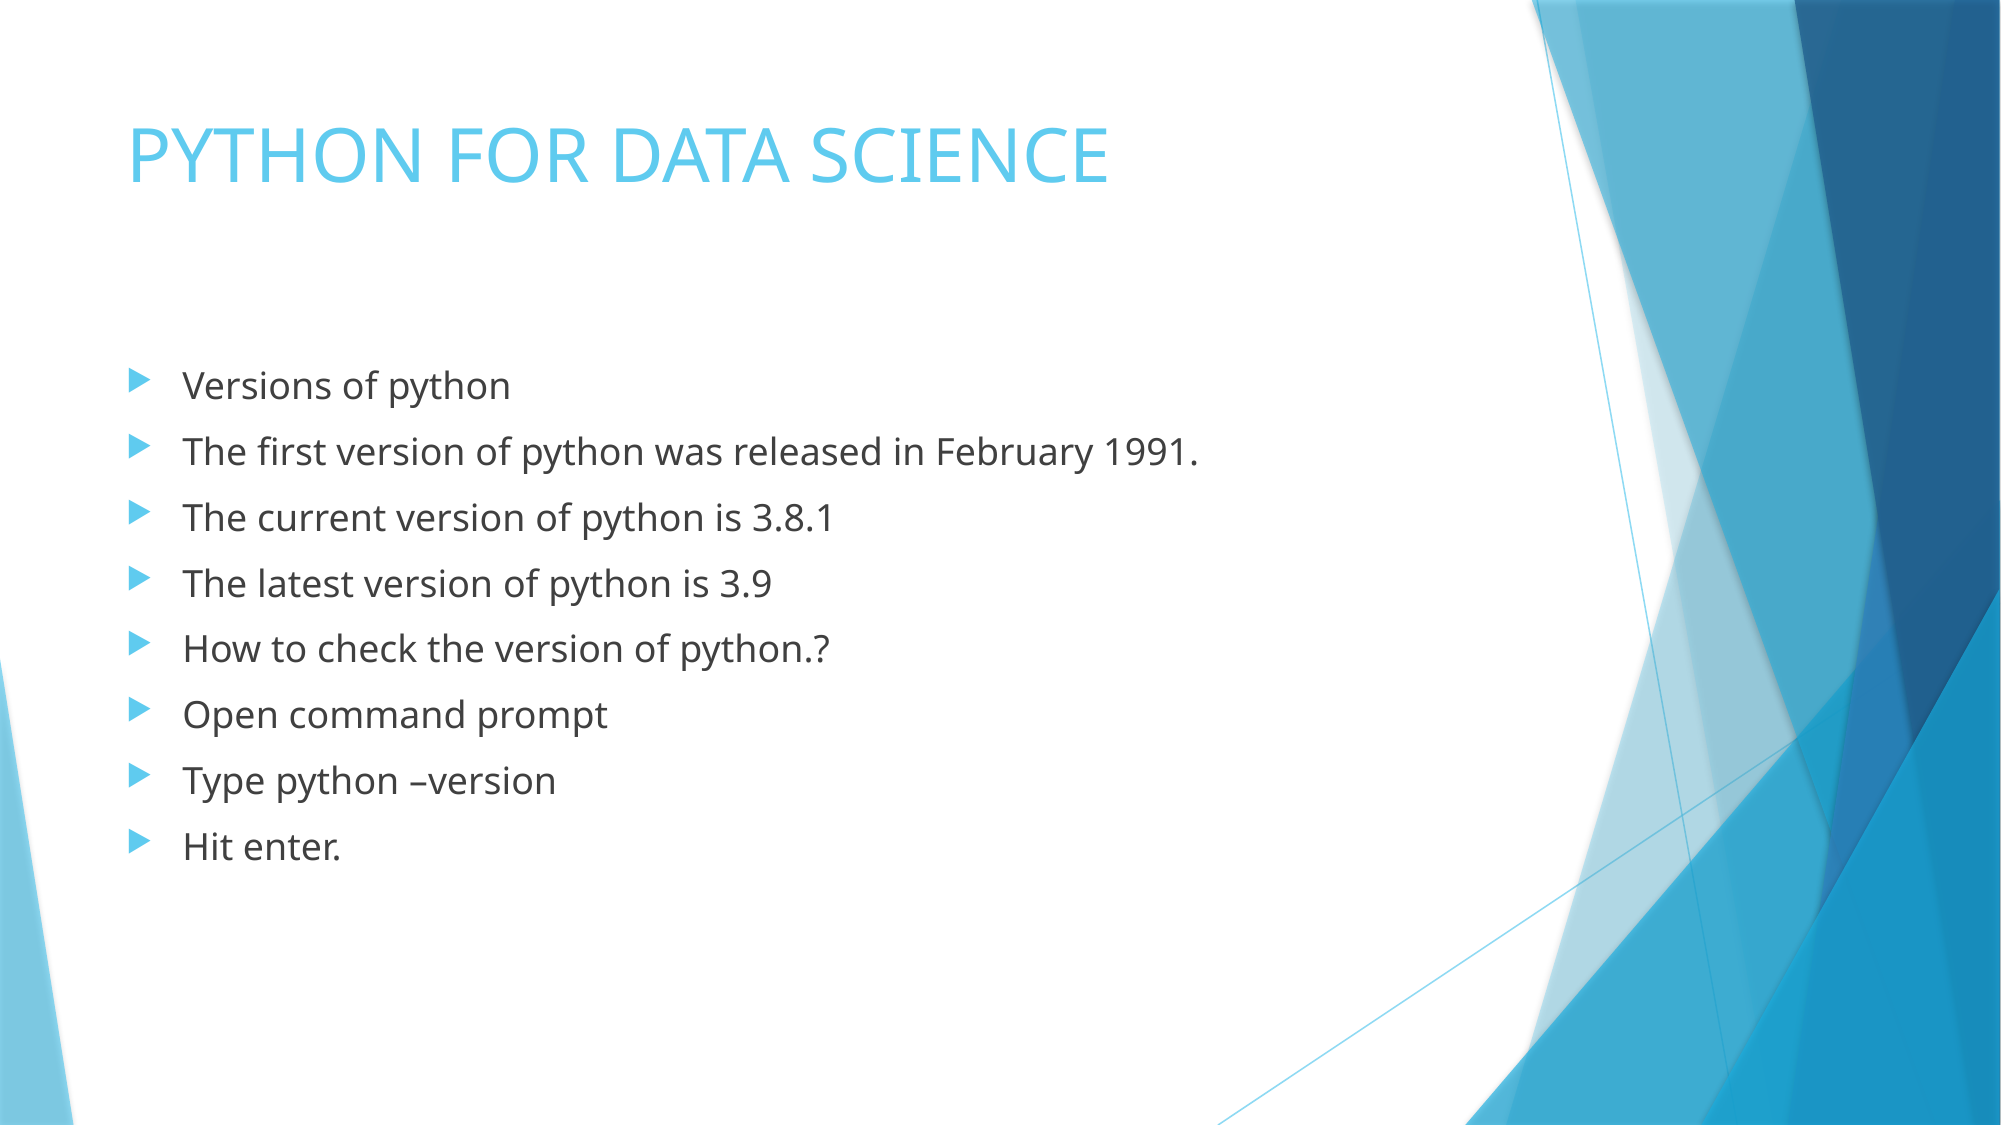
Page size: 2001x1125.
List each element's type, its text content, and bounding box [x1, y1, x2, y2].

title PYTHON FOR DATA SCIENCE [111, 99, 1522, 317]
list Versions of python The first version of python was released in February 1991. The current version of python is 3.8.1 The latest version of python is 3.9 How to check the version of python.? Open command prompt Type python –version Hit enter. [111, 354, 1522, 992]
